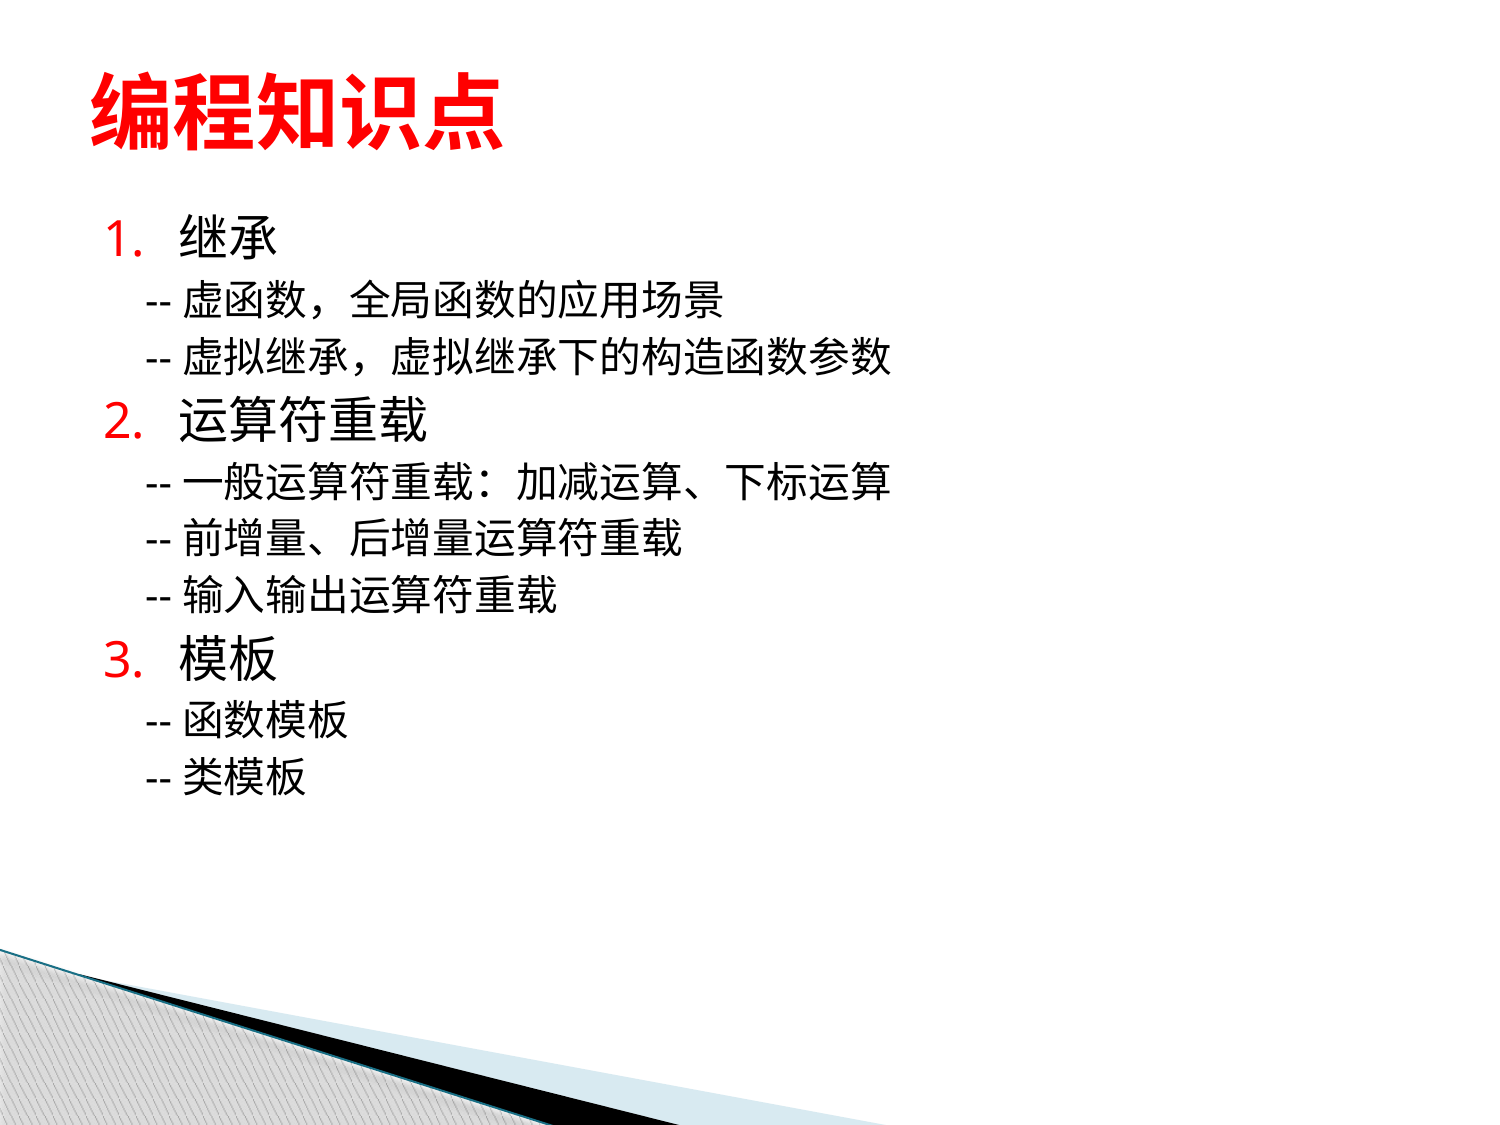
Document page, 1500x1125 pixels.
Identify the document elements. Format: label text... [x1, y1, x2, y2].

title 编程知识点 [75, 45, 1425, 176]
list 继承 --虚函数，全局函数的应用场景 --虚拟继承，虚拟继承下的构造函数参数 运算符重载 --一般运算符重载：加减运算、下标运算 --前增量、后增量运算符重载 --输入输出运算符重载 模板 --函数模板 --类模板 [70, 198, 1430, 973]
